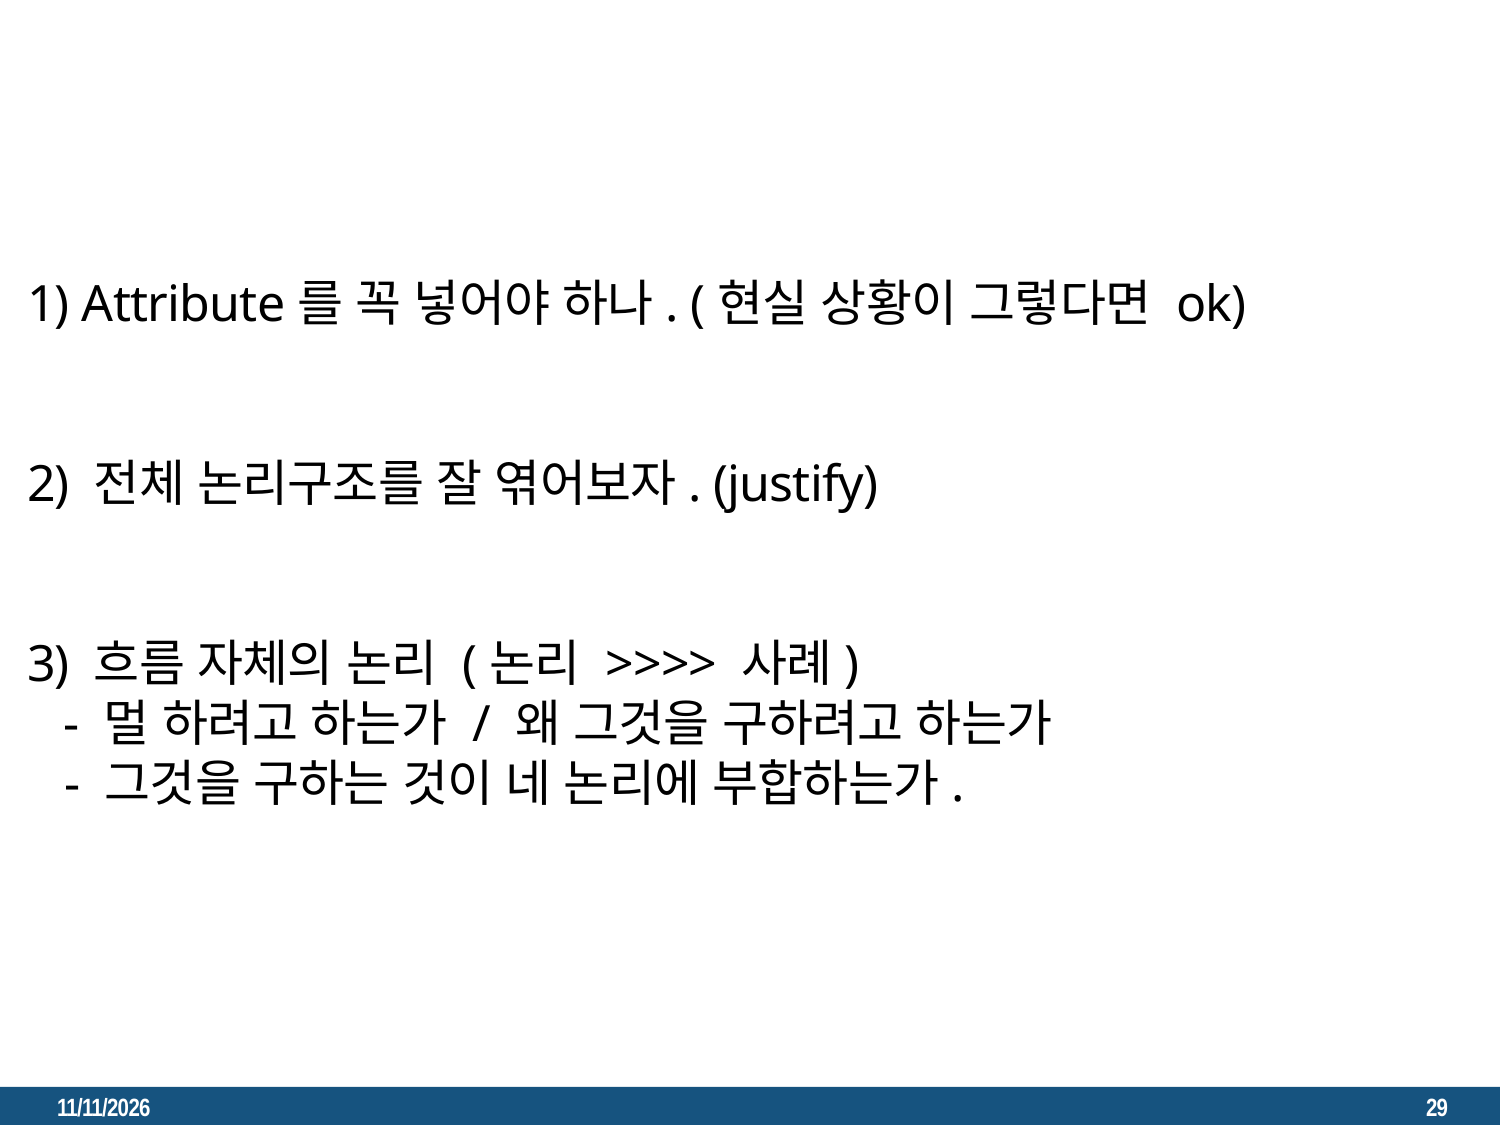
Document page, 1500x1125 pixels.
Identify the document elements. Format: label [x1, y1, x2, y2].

slide_number [1125, 1086, 1464, 1125]
slide_number [42, 1086, 380, 1125]
text_box [12, 263, 1488, 819]
